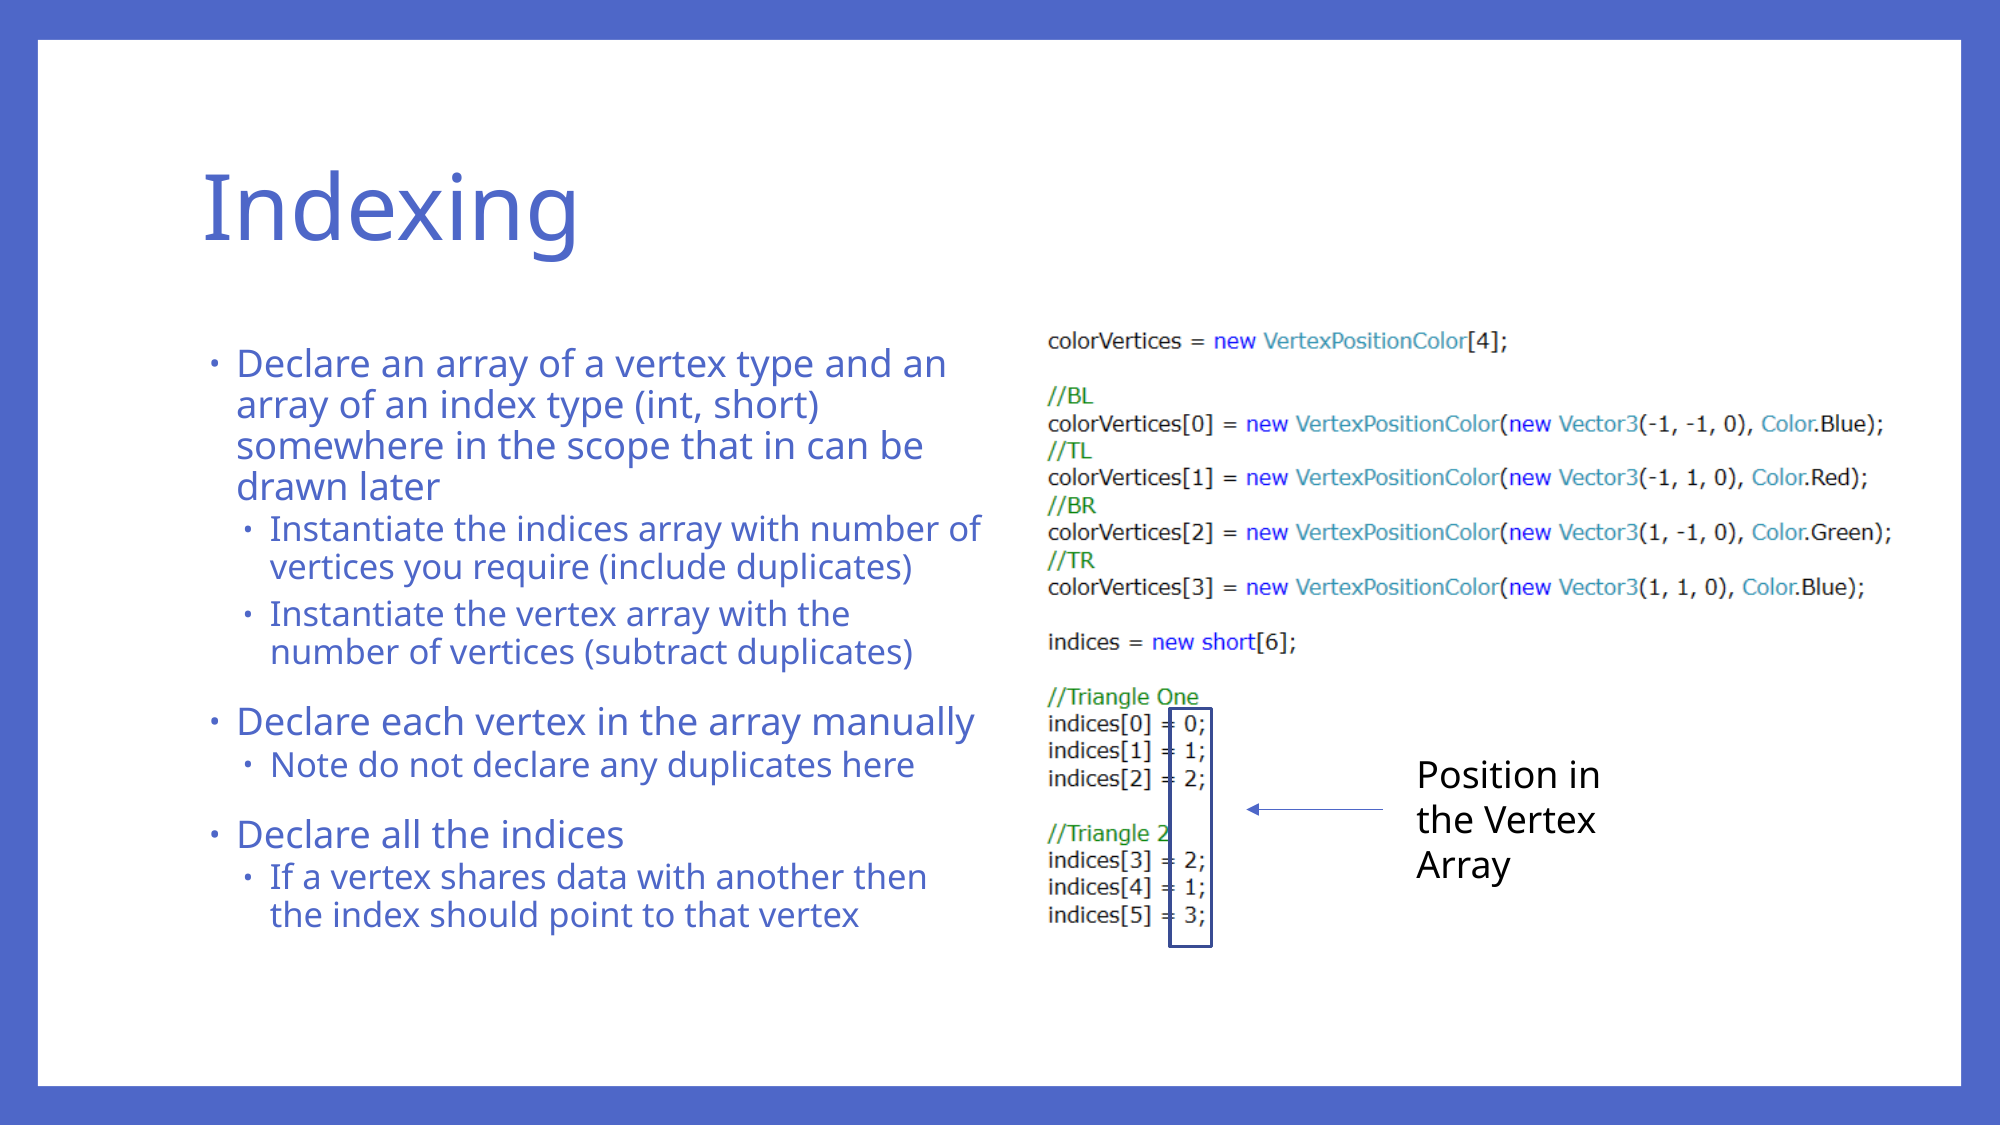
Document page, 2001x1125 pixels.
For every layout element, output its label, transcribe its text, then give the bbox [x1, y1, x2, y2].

picture [1037, 317, 1923, 948]
title Indexing [187, 99, 1808, 323]
list Declare an array of a vertex type and an array of an index type (int, short) somewhere in the scope that in can be drawn later Instantiate the indices array with number of vertices you require (include duplicates) Instantiate the vertex array with the number of vertices (subtract duplicates) Declare each vertex in the array manually Note do not declare any duplicates here Declare all the indices If a vertex shares data with another then the index should point to that vertex [187, 337, 1000, 1000]
